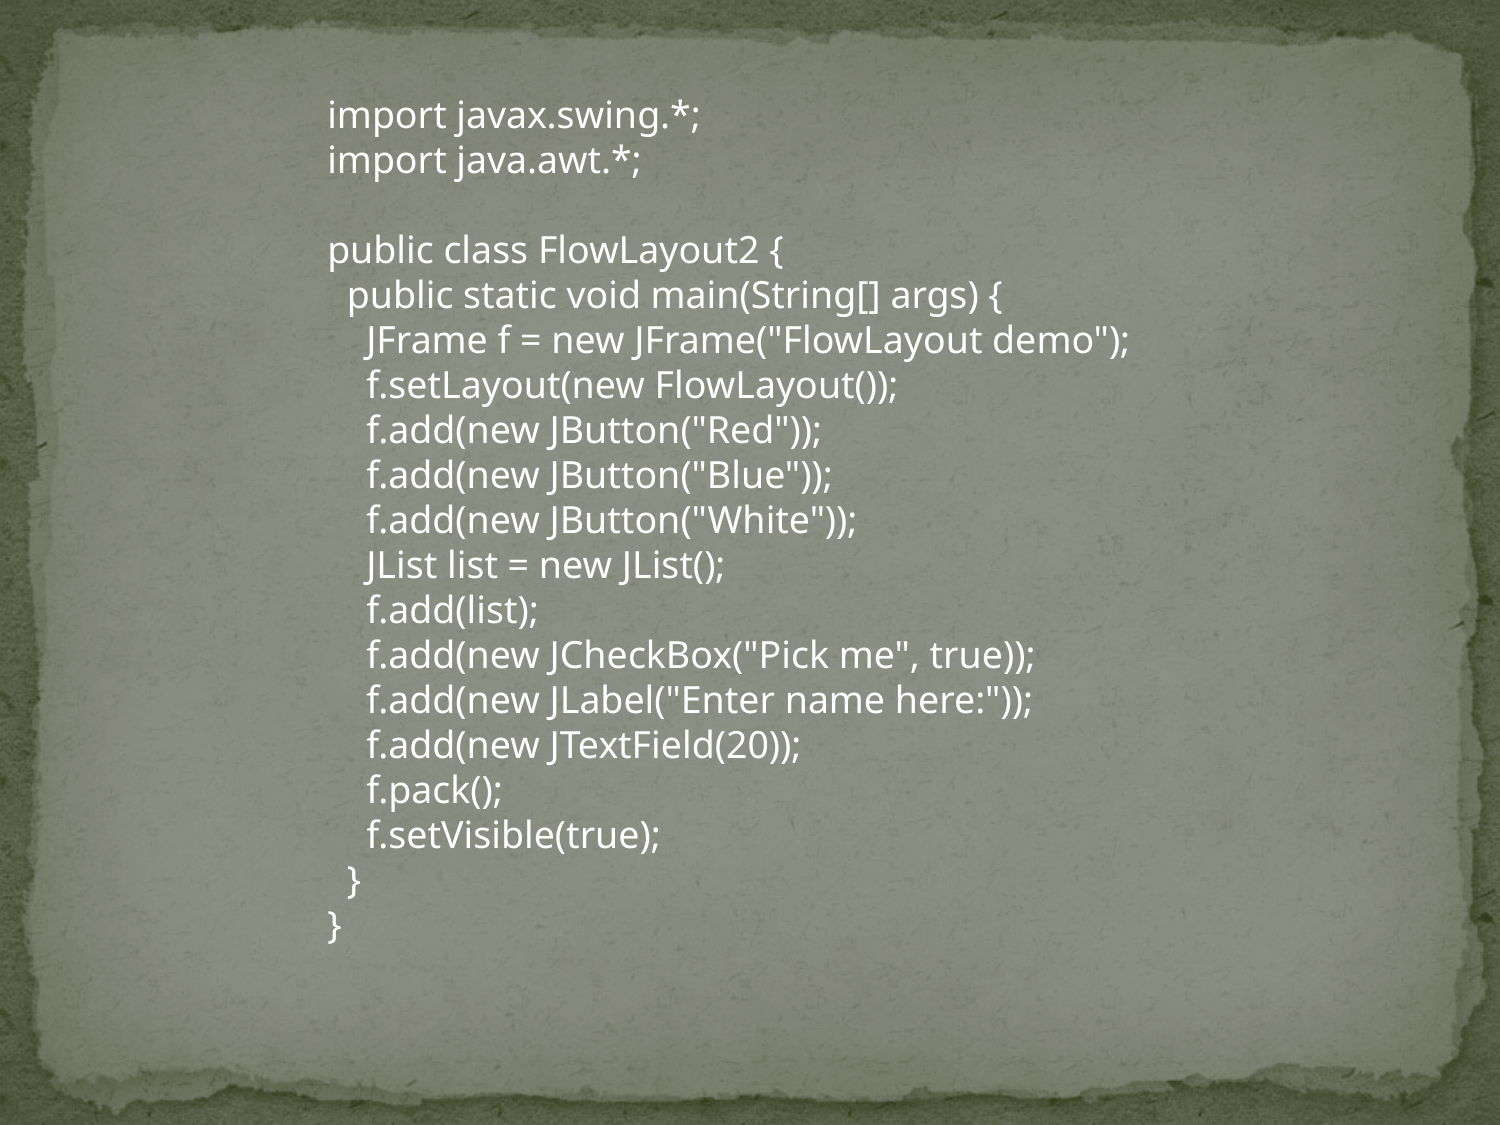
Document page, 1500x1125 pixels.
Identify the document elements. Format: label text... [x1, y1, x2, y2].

text_box import javax.swing.*; import java.awt.*; public class FlowLayout2 { public static void main(String[] args) { JFrame f = new JFrame("FlowLayout demo"); f.setLayout(new FlowLayout()); f.add(new JButton("Red")); f.add(new JButton("Blue")); f.add(new JButton("White")); JList list = new JList(); f.add(list); f.add(new JCheckBox("Pick me", true)); f.add(new JLabel("Enter name here:")); f.add(new JTextField(20)); f.pack(); f.setVisible(true); } } [312, 83, 1406, 953]
